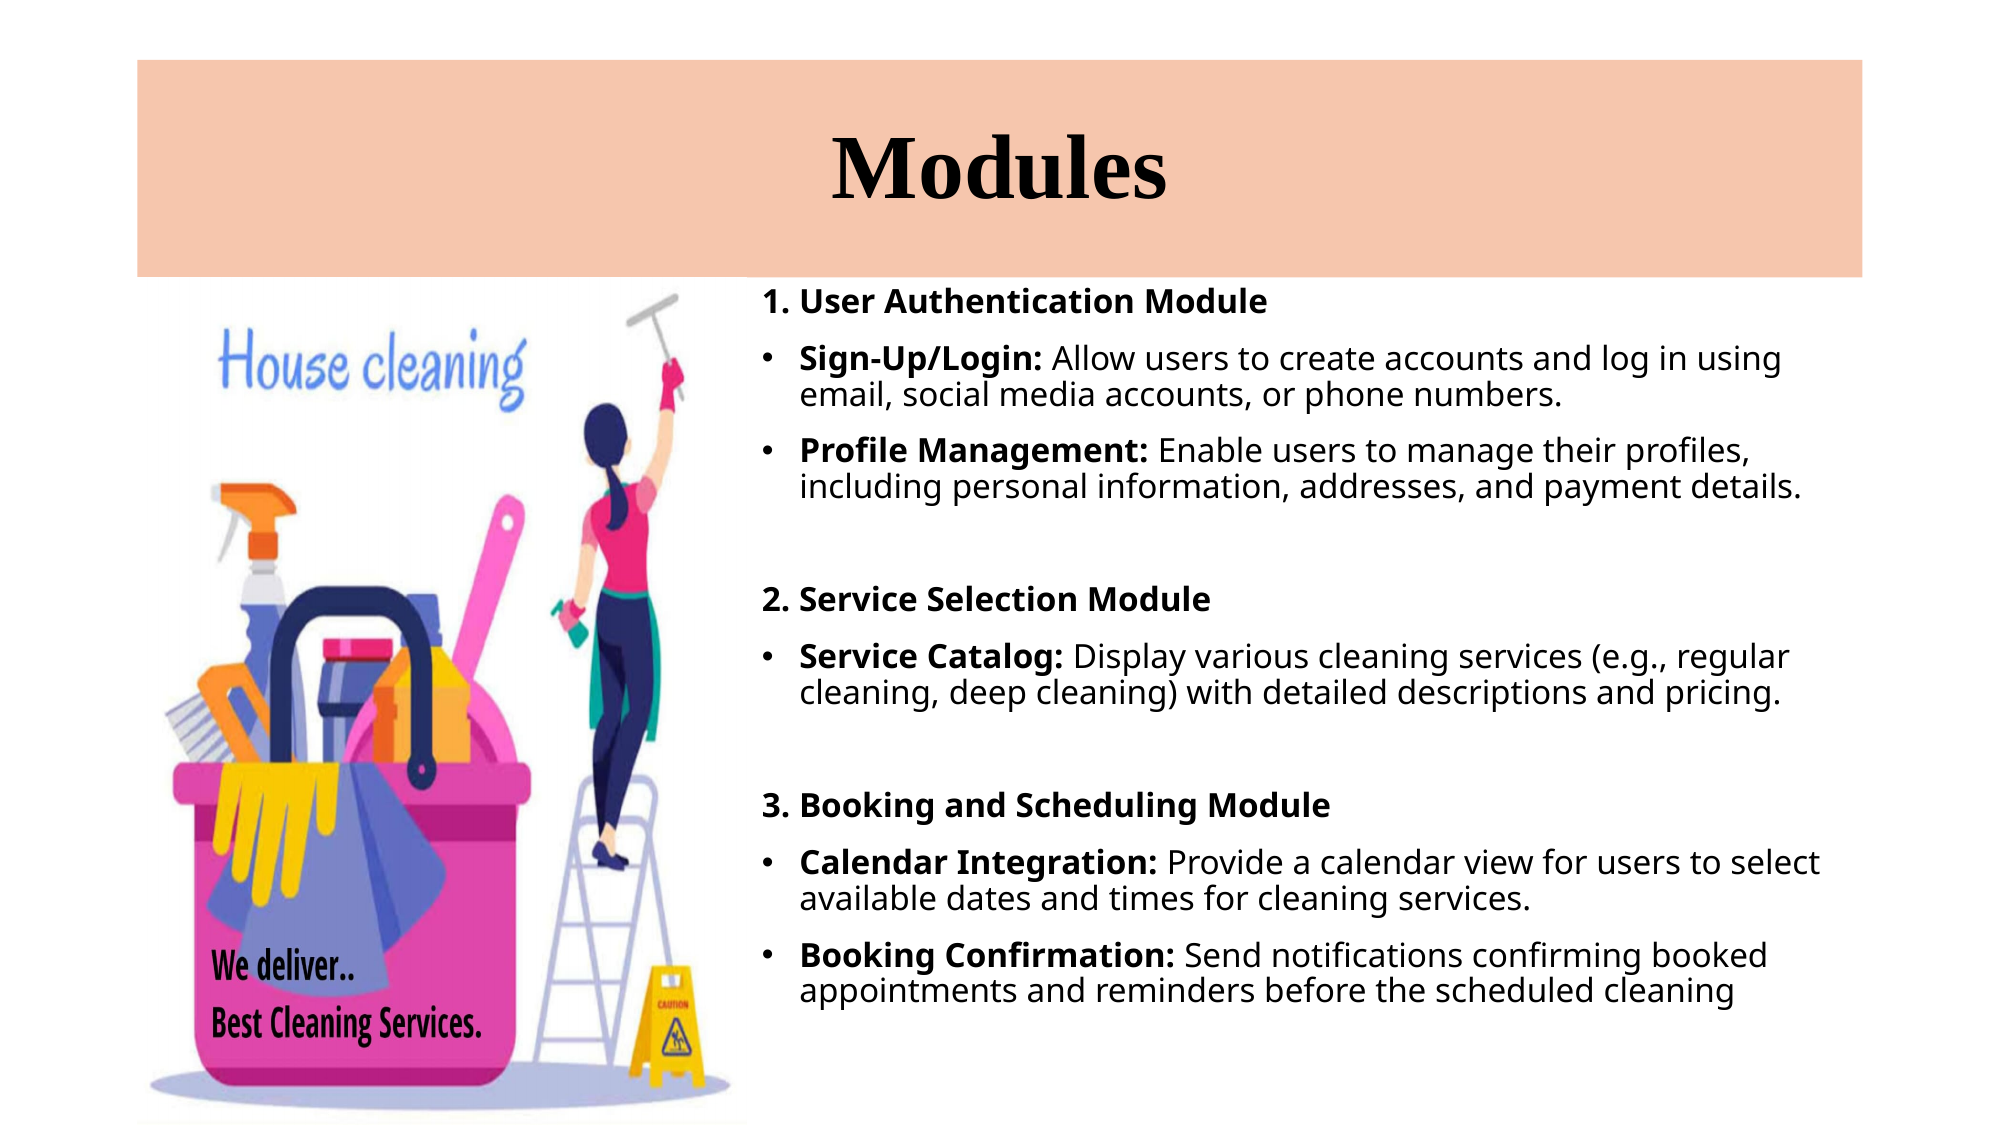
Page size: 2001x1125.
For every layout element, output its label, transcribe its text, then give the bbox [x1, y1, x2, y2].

title Modules [137, 59, 1863, 277]
list 1. User Authentication Module Sign-Up/Login: Allow users to create accounts and log in using email, social media accounts, or phone numbers. Profile Management: Enable users to manage their profiles, including personal information, addresses, and payment details. 2. Service Selection Module Service Catalog: Display various cleaning services (e.g., regular cleaning, deep cleaning) with detailed descriptions and pricing. 3. Booking and Scheduling Module Calendar Integration: Provide a calendar view for users to select available dates and times for cleaning services. Booking Confirmation: Send notifications confirming booked appointments and reminders before the scheduled cleaning [748, 277, 1863, 1125]
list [136, 276, 748, 1125]
